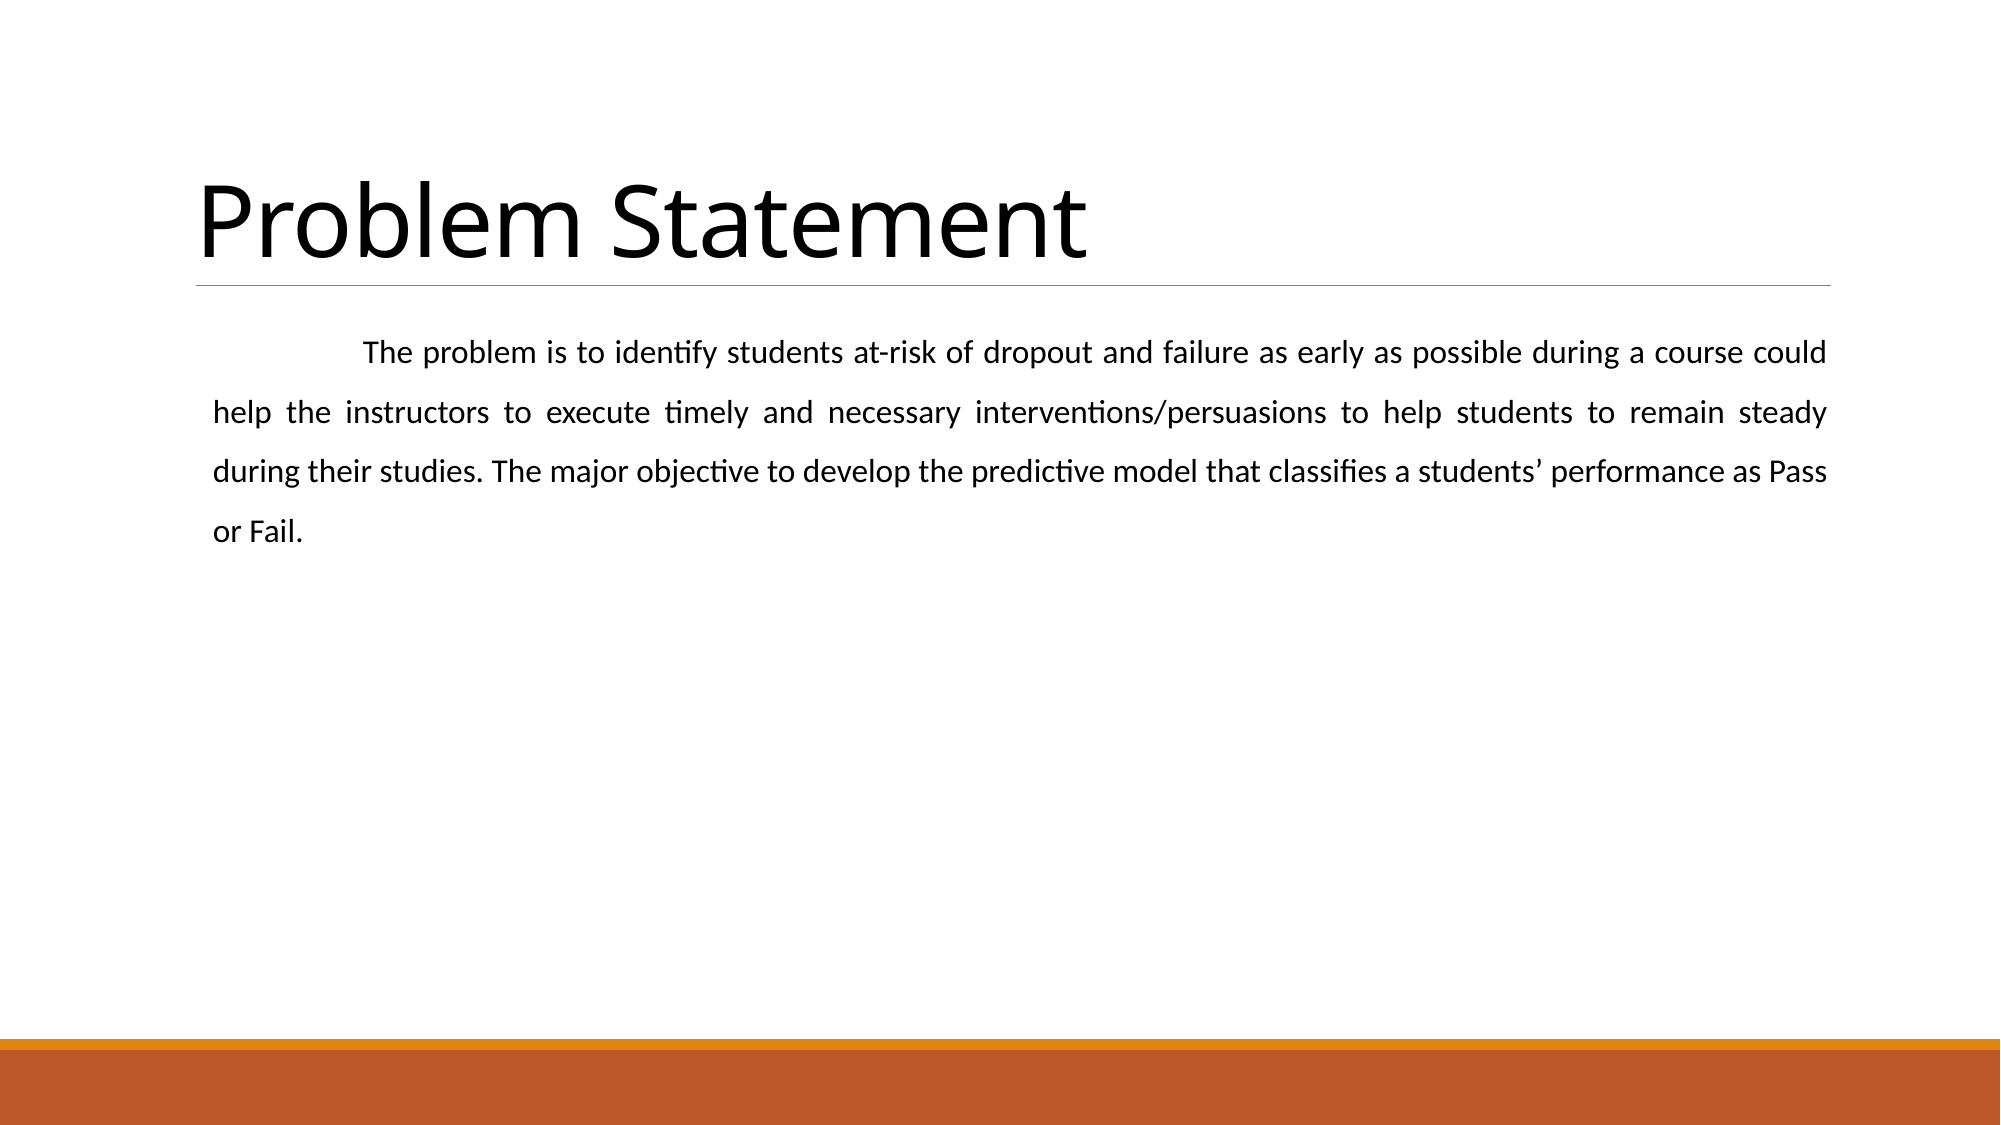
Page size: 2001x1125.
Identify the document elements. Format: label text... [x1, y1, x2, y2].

title Problem Statement [180, 47, 1830, 285]
list The problem is to identify students at-risk of dropout and failure as early as possible during a course could help the instructors to execute timely and necessary interventions/persuasions to help students to remain steady during their studies. The major objective to develop the predictive model that classifies a students’ performance as Pass or Fail. [180, 302, 1830, 963]
